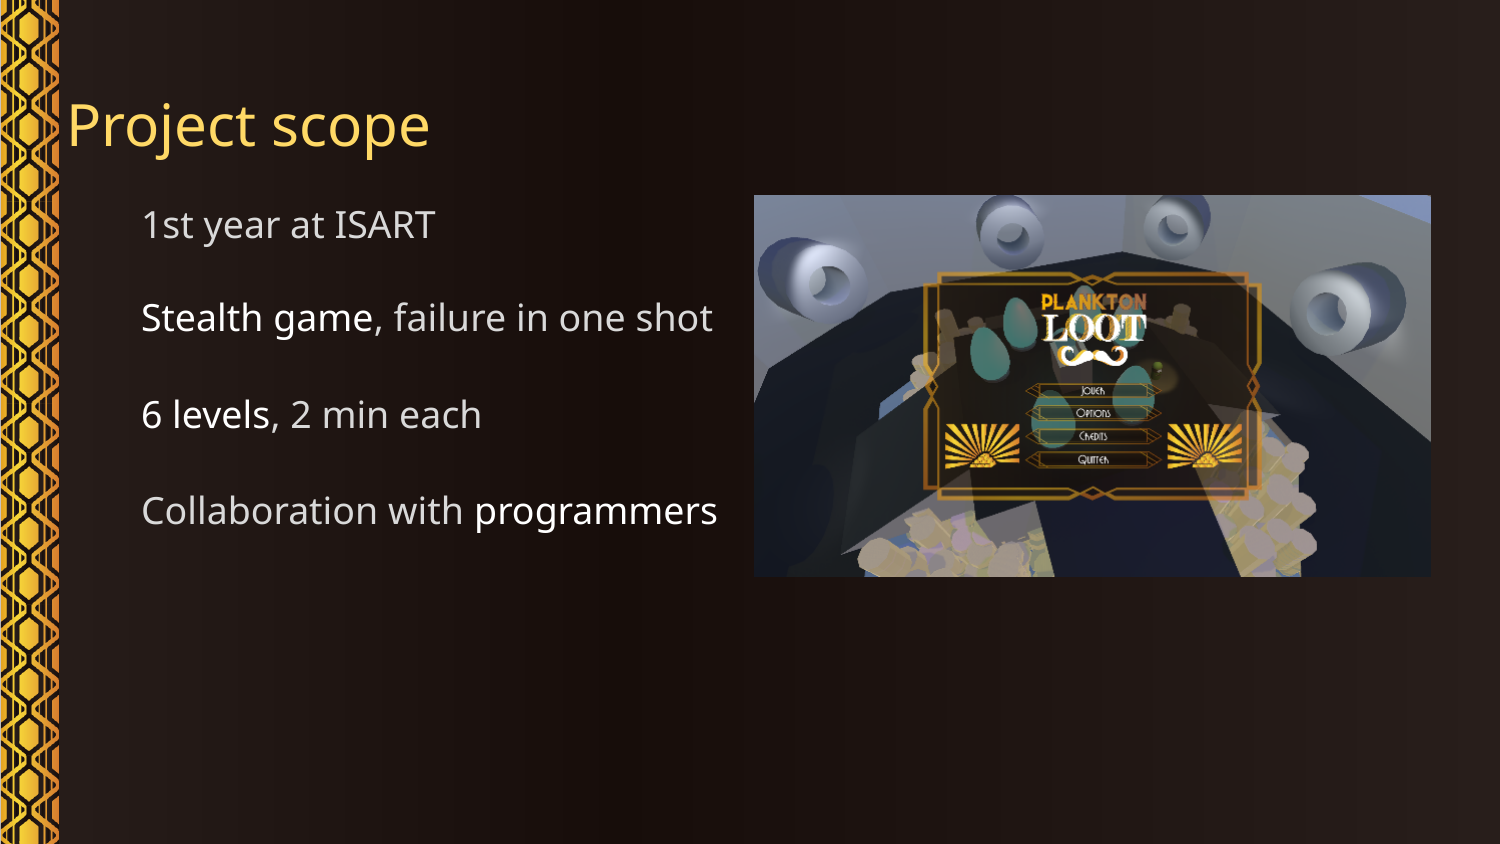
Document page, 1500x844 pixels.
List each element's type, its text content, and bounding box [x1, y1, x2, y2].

list 1st year at ISART Stealth game, failure in one shot 6 levels, 2 min each Collaboration with programmers [51, 183, 755, 691]
title Project scope [51, 72, 1449, 167]
picture [0, 0, 1500, 844]
